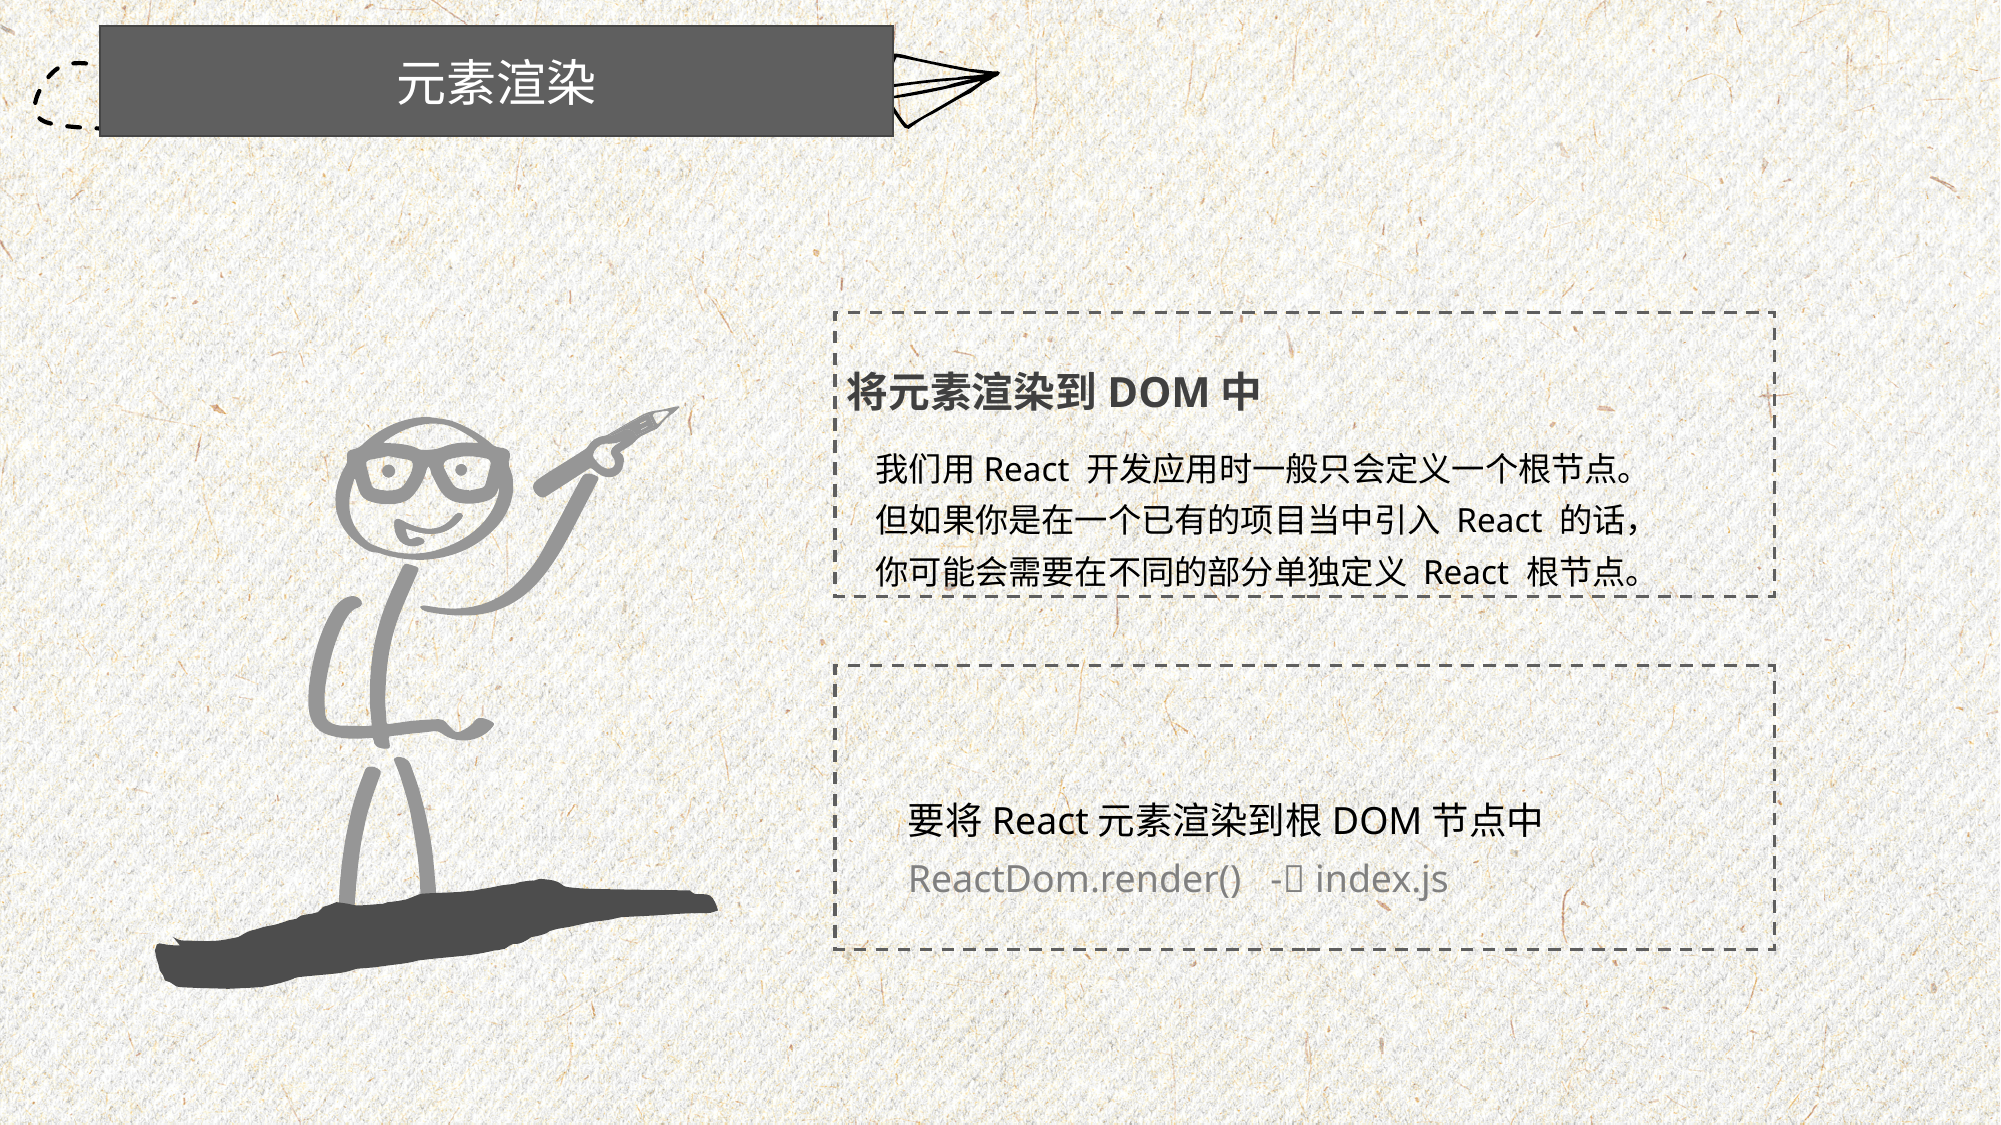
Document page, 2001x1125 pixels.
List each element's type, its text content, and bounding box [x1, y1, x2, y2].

text_box [834, 311, 1775, 598]
text_box [834, 664, 1775, 951]
text_box [153, 889, 720, 990]
text_box 要将React元素渲染到根DOM节点中 ReactDom.render() - index.js [893, 776, 1717, 908]
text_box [308, 406, 680, 906]
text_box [836, 358, 1684, 597]
picture [0, 0, 2001, 1125]
text_box 元素渲染 [99, 25, 894, 137]
